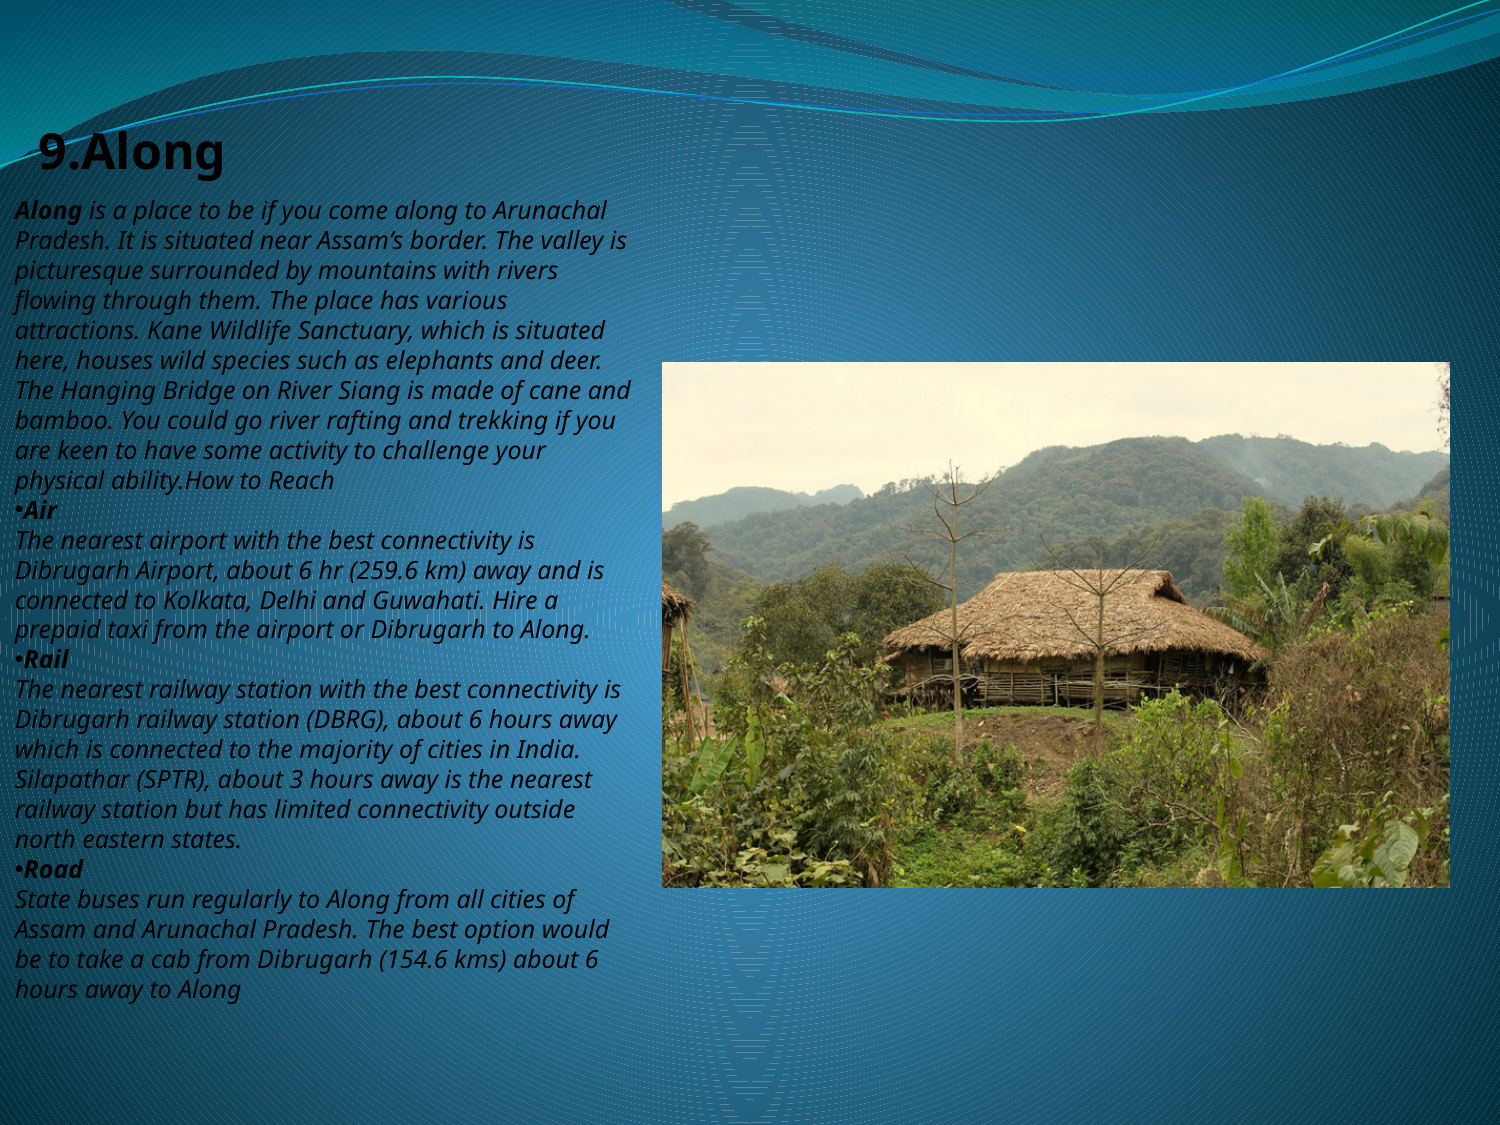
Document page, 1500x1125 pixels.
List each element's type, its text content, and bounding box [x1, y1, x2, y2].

text_box 9.Along [23, 112, 242, 187]
picture [662, 362, 1451, 888]
text_box Along is a place to be if you come along to Arunachal Pradesh. It is situated near Assam’s border. The valley is picturesque surrounded by mountains with rivers flowing through them. The place has various attractions. Kane Wildlife Sanctuary, which is situated here, houses wild species such as elephants and deer. The Hanging Bridge on River Siang is made of cane and bamboo. You could go river rafting and trekking if you are keen to have some activity to challenge your physical ability.How to Reach Air The nearest airport with the best connectivity is Dibrugarh Airport, about 6 hr (259.6 km) away and is connected to Kolkata, Delhi and Guwahati. Hire a prepaid taxi from the airport or Dibrugarh to Along. Rail The nearest railway station with the best connectivity is Dibrugarh railway station (DBRG), about 6 hours away which is connected to the majority of cities in India. Silapathar (SPTR), about 3 hours away is the nearest railway station but has limited connectivity outside north eastern states. Road State buses run regularly to Along from all cities of Assam and Arunachal Pradesh. The best option would be to take a cab from Dibrugarh (154.6 kms) about 6 hours away to Along [0, 187, 650, 1011]
